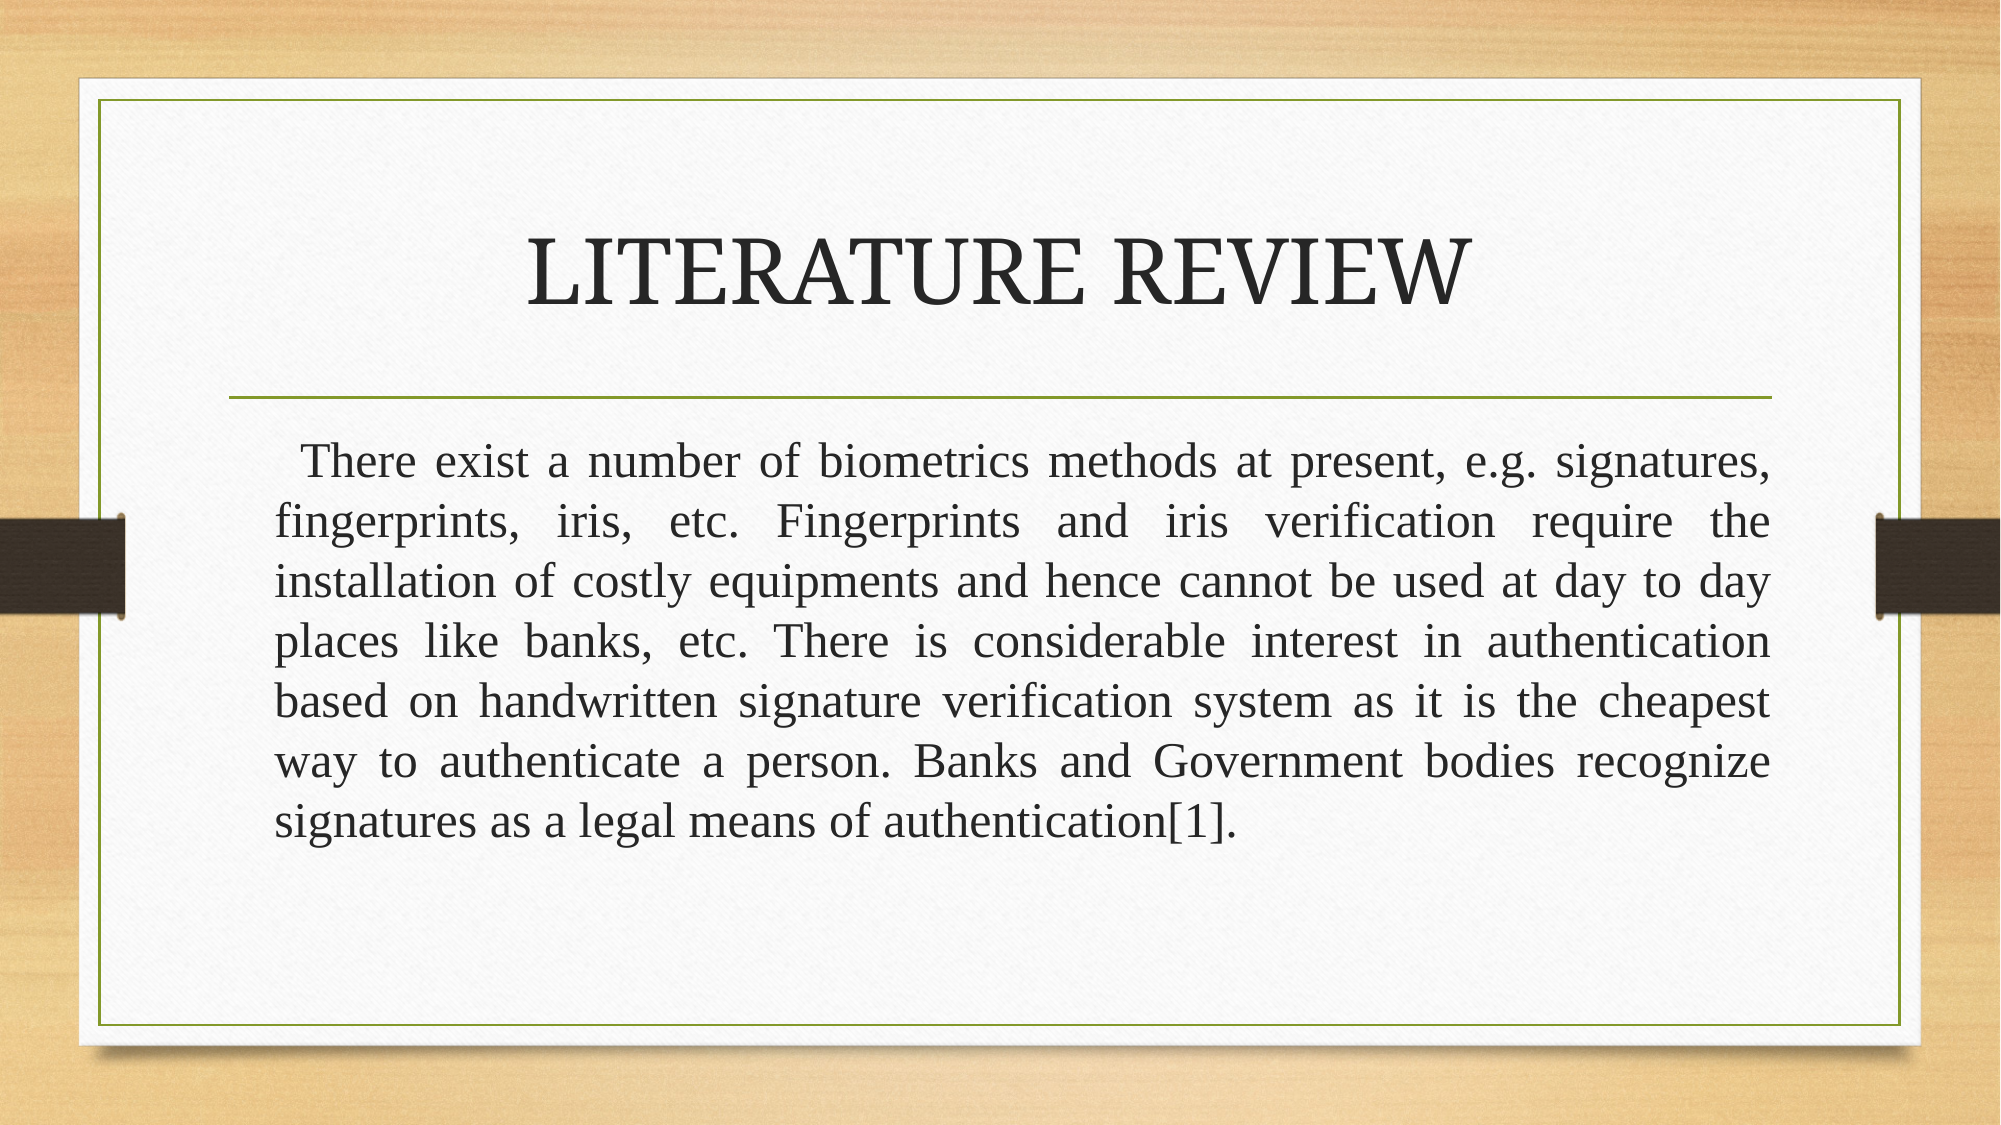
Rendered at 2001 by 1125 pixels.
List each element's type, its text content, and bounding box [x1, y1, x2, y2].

list There exist a number of biometrics methods at present, e.g. signatures, fingerprints, iris, etc. Fingerprints and iris verification require the installation of costly equipments and hence cannot be used at day to day places like banks, etc. There is considerable interest in authentication based on handwritten signature verification system as it is the cheapest way to authenticate a person. Banks and Government bodies recognize signatures as a legal means of authentication[1]. [212, 419, 1788, 964]
picture [0, 0, 2001, 1125]
title LITERATURE REVIEW [212, 161, 1788, 375]
